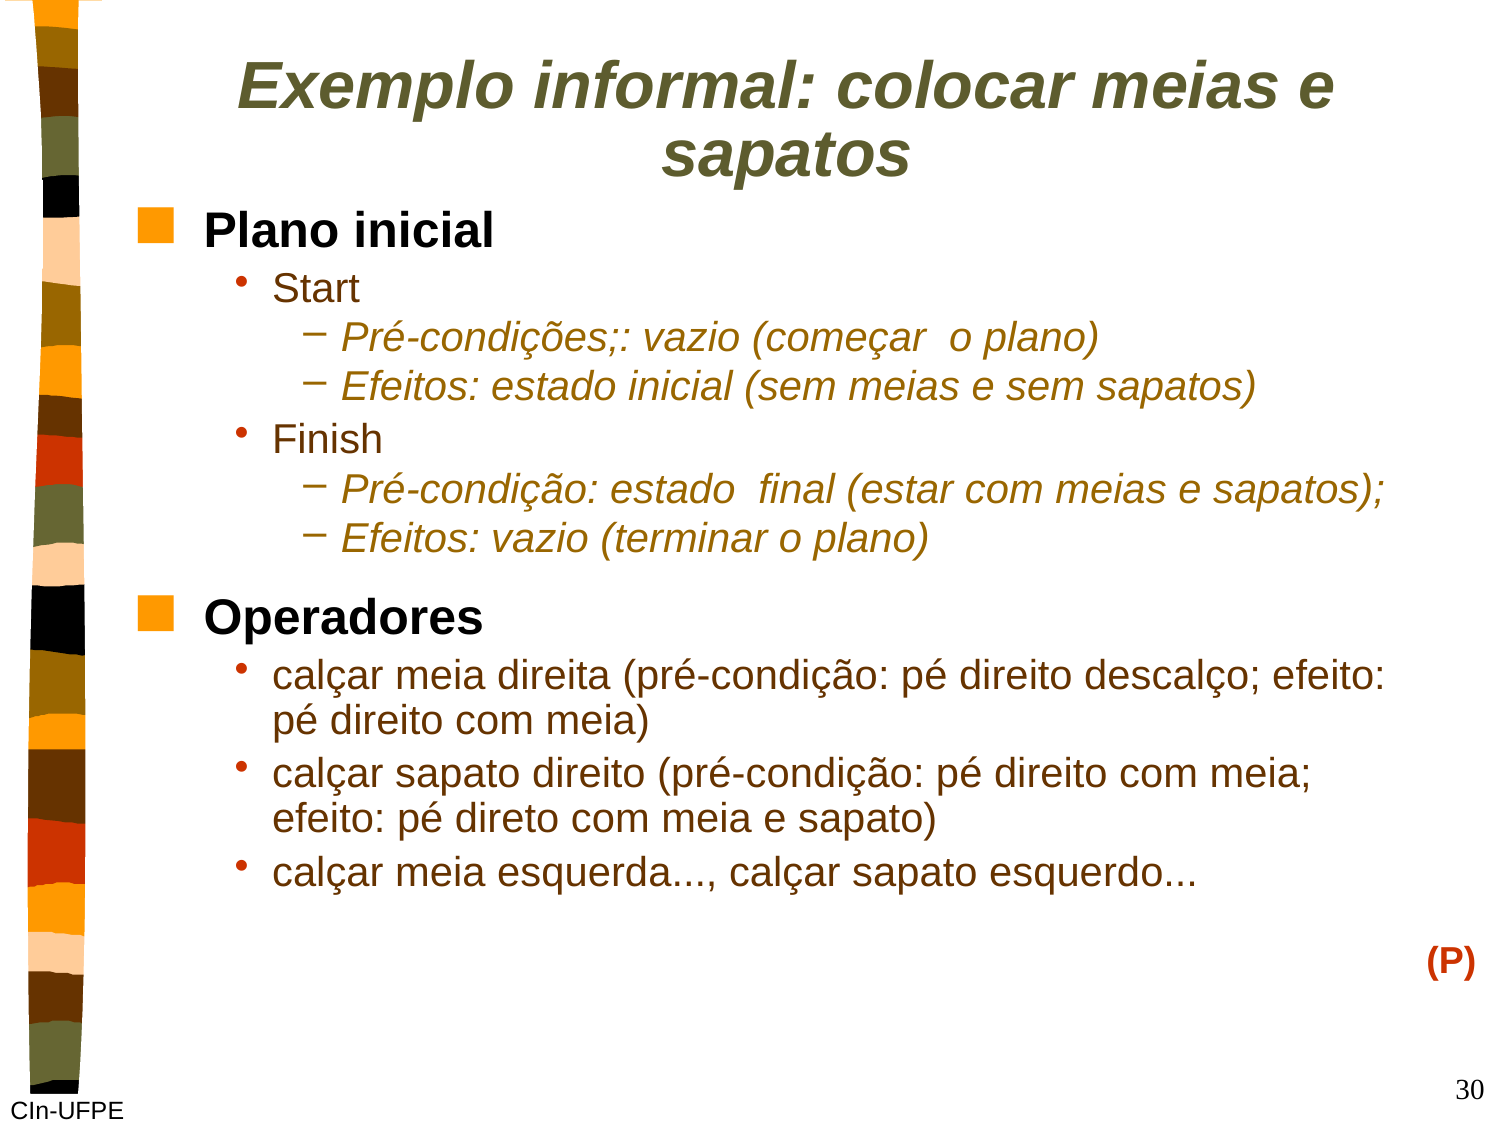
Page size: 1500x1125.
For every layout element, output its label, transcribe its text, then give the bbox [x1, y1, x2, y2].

text_box (P) [1411, 928, 1492, 989]
title Exemplo informal: colocar meias e sapatos [115, 49, 1460, 127]
slide_number 30 [1362, 1049, 1500, 1125]
list Plano inicial Start Pré-condições;: vazio (começar o plano) Efeitos: estado inicial (sem meias e sem sapatos) Finish Pré-condição: estado final (estar com meias e sapatos); Efeitos: vazio (terminar o plano) Operadores calçar meia direita (pré-condição: pé direito descalço; efeito: pé direito com meia) calçar sapato direito (pré-condição: pé direito com meia; efeito: pé direto com meia e sapato) calçar meia esquerda..., calçar sapato esquerdo... [126, 196, 1436, 1059]
